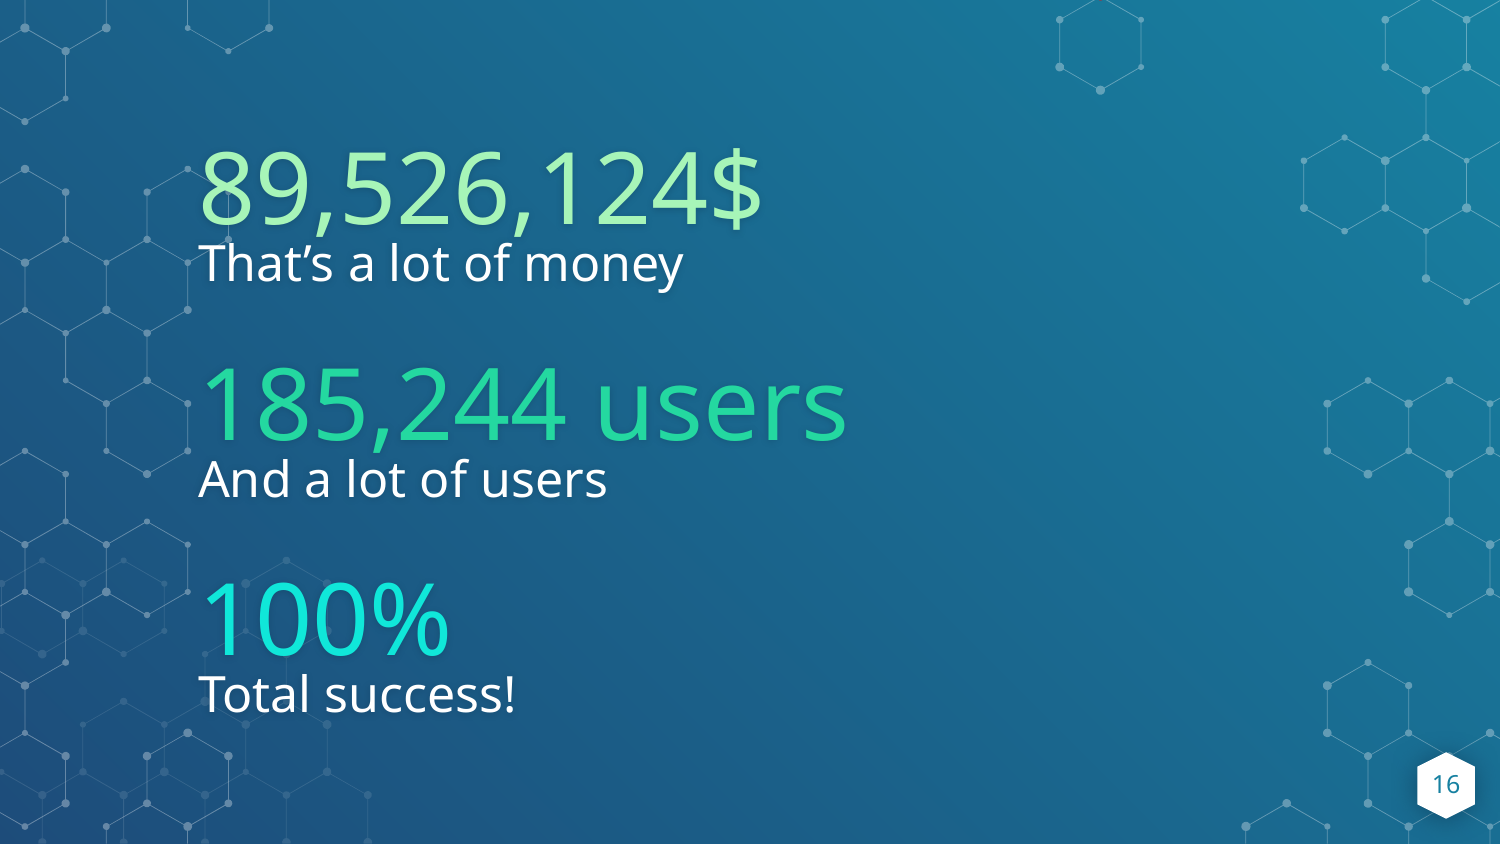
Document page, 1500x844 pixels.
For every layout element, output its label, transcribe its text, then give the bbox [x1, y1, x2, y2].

subtitle That’s a lot of money [198, 231, 1388, 308]
subtitle And a lot of users [198, 447, 1388, 524]
slide_number ‹#› [1417, 752, 1475, 819]
title 89,526,124$ [198, 118, 1388, 230]
subtitle Total success! [198, 662, 1388, 739]
title 185,244 users [198, 334, 1388, 446]
title 100% [198, 550, 1388, 662]
